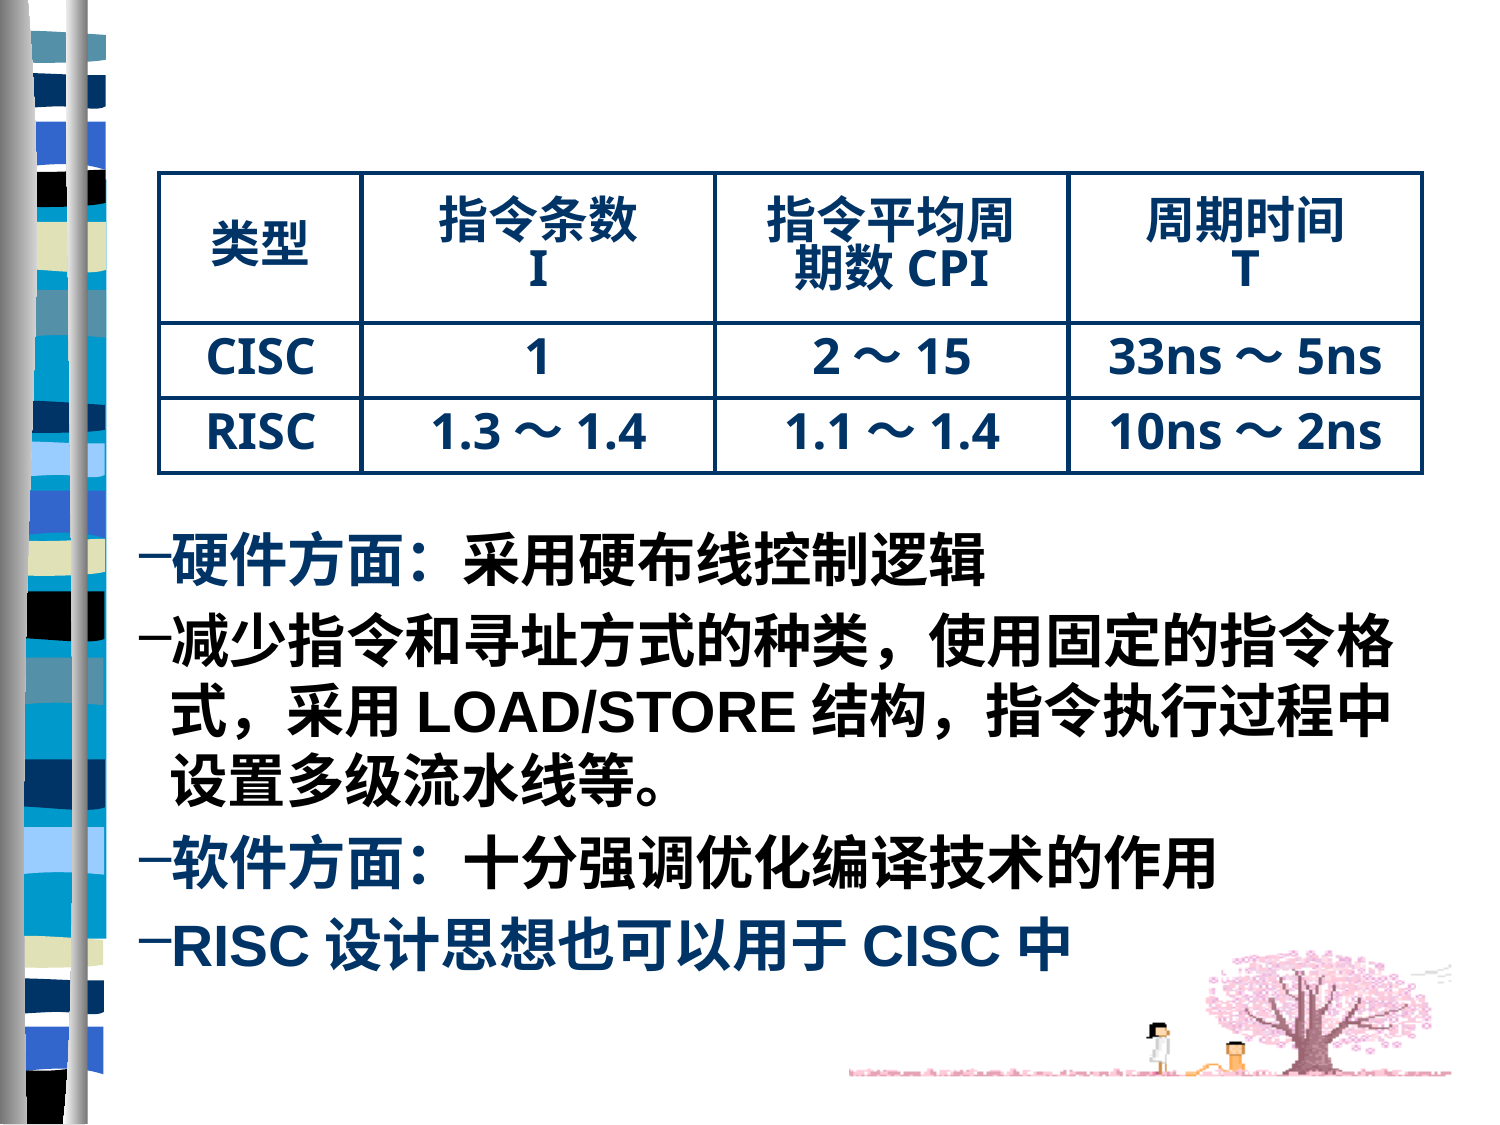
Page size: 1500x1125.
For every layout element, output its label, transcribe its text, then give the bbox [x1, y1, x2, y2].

picture [849, 949, 1452, 1086]
list 硬件方面：采用硬布线控制逻辑 减少指令和寻址方式的种类，使用固定的指令格式，采用LOAD/STORE结构，指令执行过程中设置多级流水线等。 软件方面：十分强调优化编译技术的作用 RISC设计思想也可以用于CISC中 [123, 515, 1440, 1035]
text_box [159, 172, 1423, 474]
